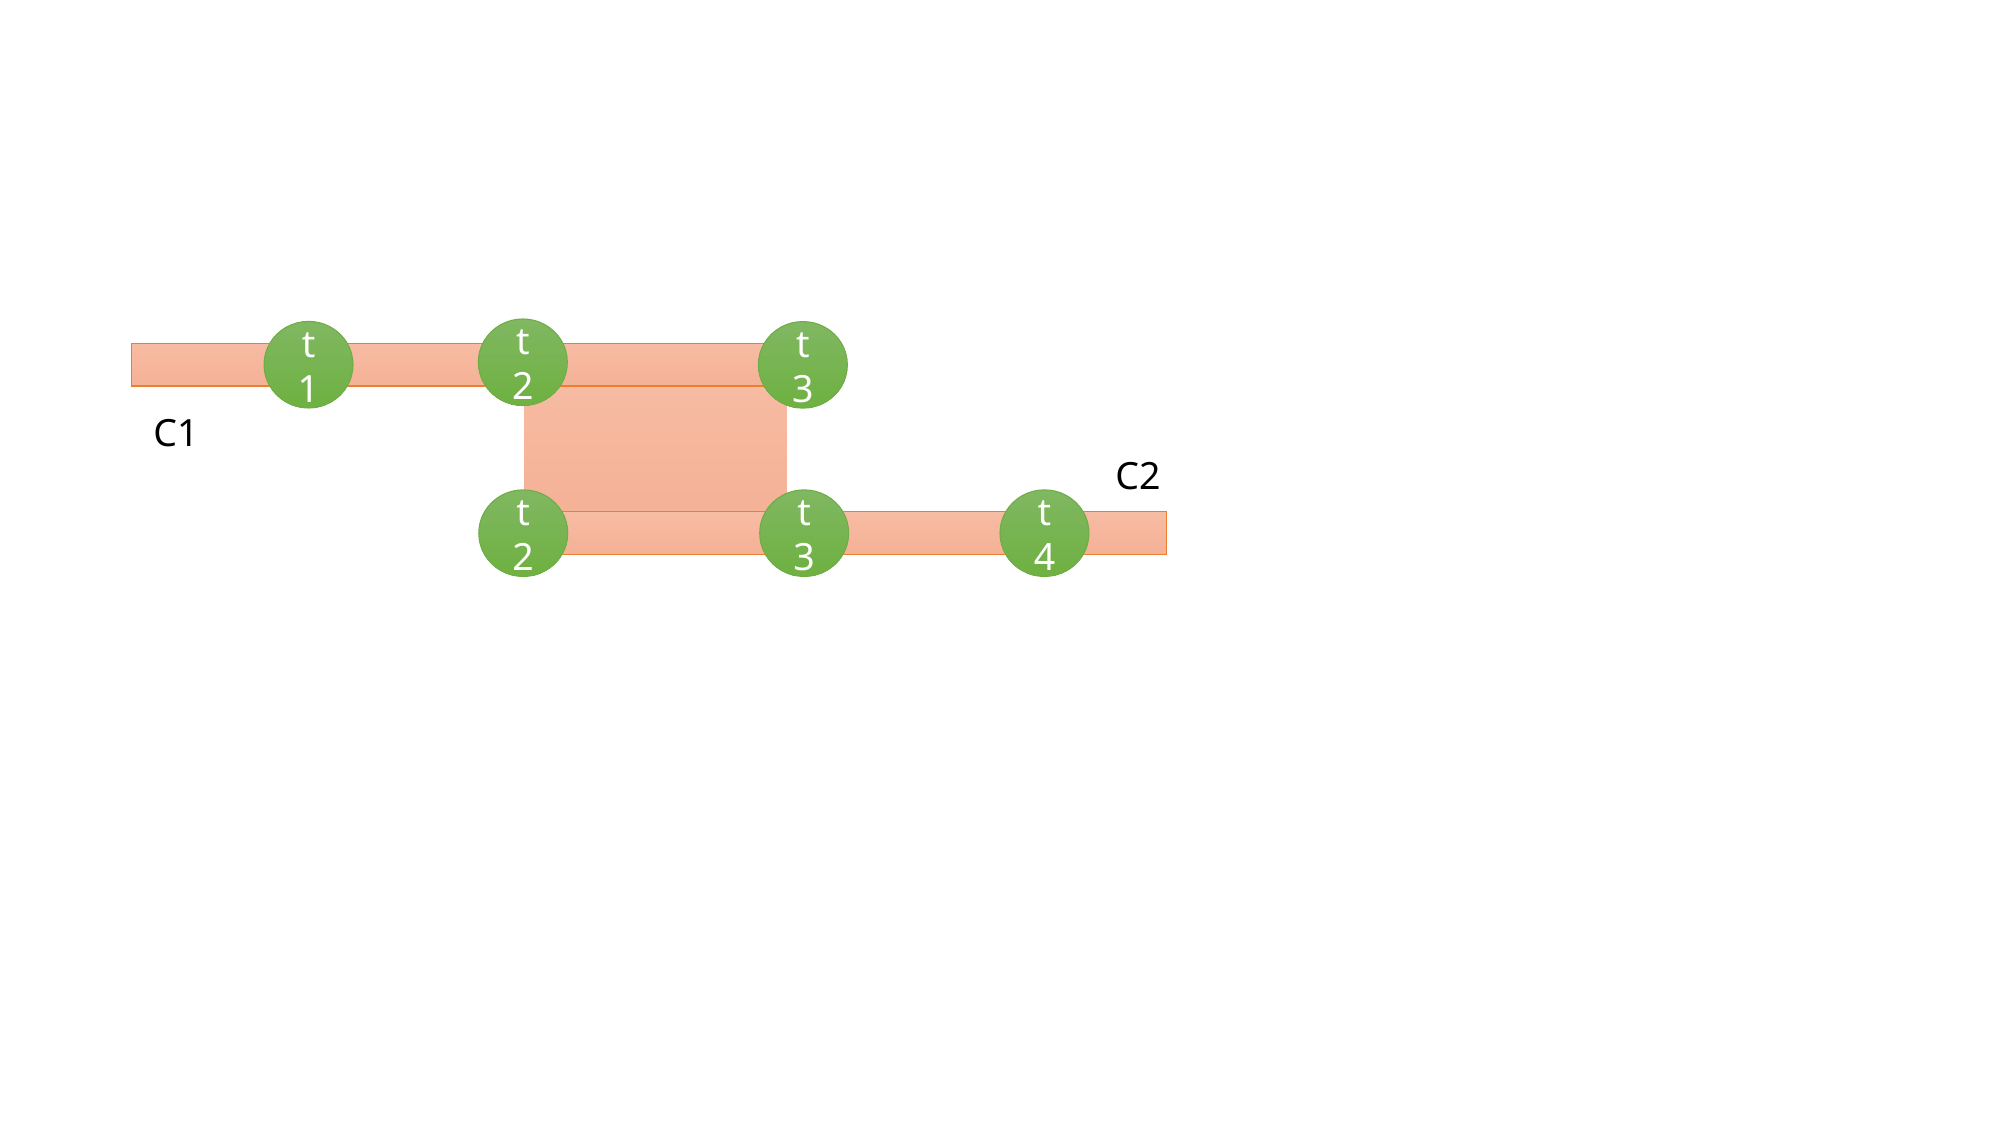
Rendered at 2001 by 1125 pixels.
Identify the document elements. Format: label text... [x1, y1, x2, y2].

text_box C1 [138, 401, 270, 462]
text_box [524, 387, 787, 511]
text_box [563, 511, 764, 555]
text_box t3 [757, 321, 848, 409]
text_box [348, 343, 485, 387]
text_box [1084, 511, 1167, 555]
text_box t2 [478, 489, 569, 578]
text_box [131, 343, 269, 387]
text_box [561, 343, 763, 387]
text_box t2 [477, 318, 568, 407]
text_box t4 [999, 489, 1090, 578]
text_box t1 [263, 320, 354, 409]
text_box [844, 511, 1005, 555]
text_box C2 [1100, 444, 1232, 505]
text_box t3 [759, 489, 850, 578]
